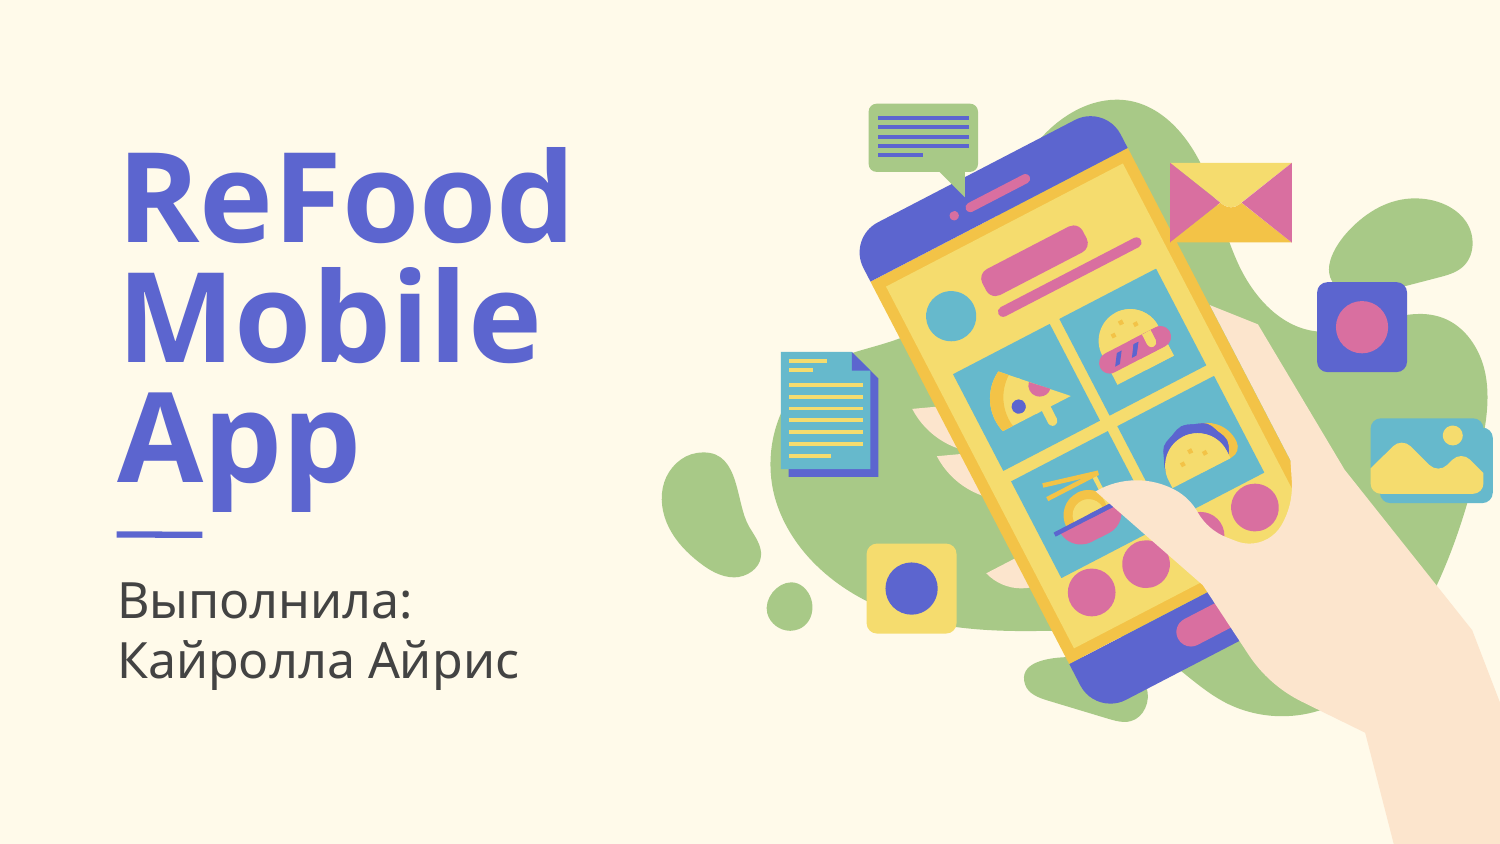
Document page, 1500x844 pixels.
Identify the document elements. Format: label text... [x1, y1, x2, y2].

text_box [659, 99, 1491, 723]
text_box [780, 103, 1500, 844]
text_box ReFood Mobile App [102, 185, 654, 522]
text_box Выполнила: Кайролла Айрис [102, 553, 654, 683]
